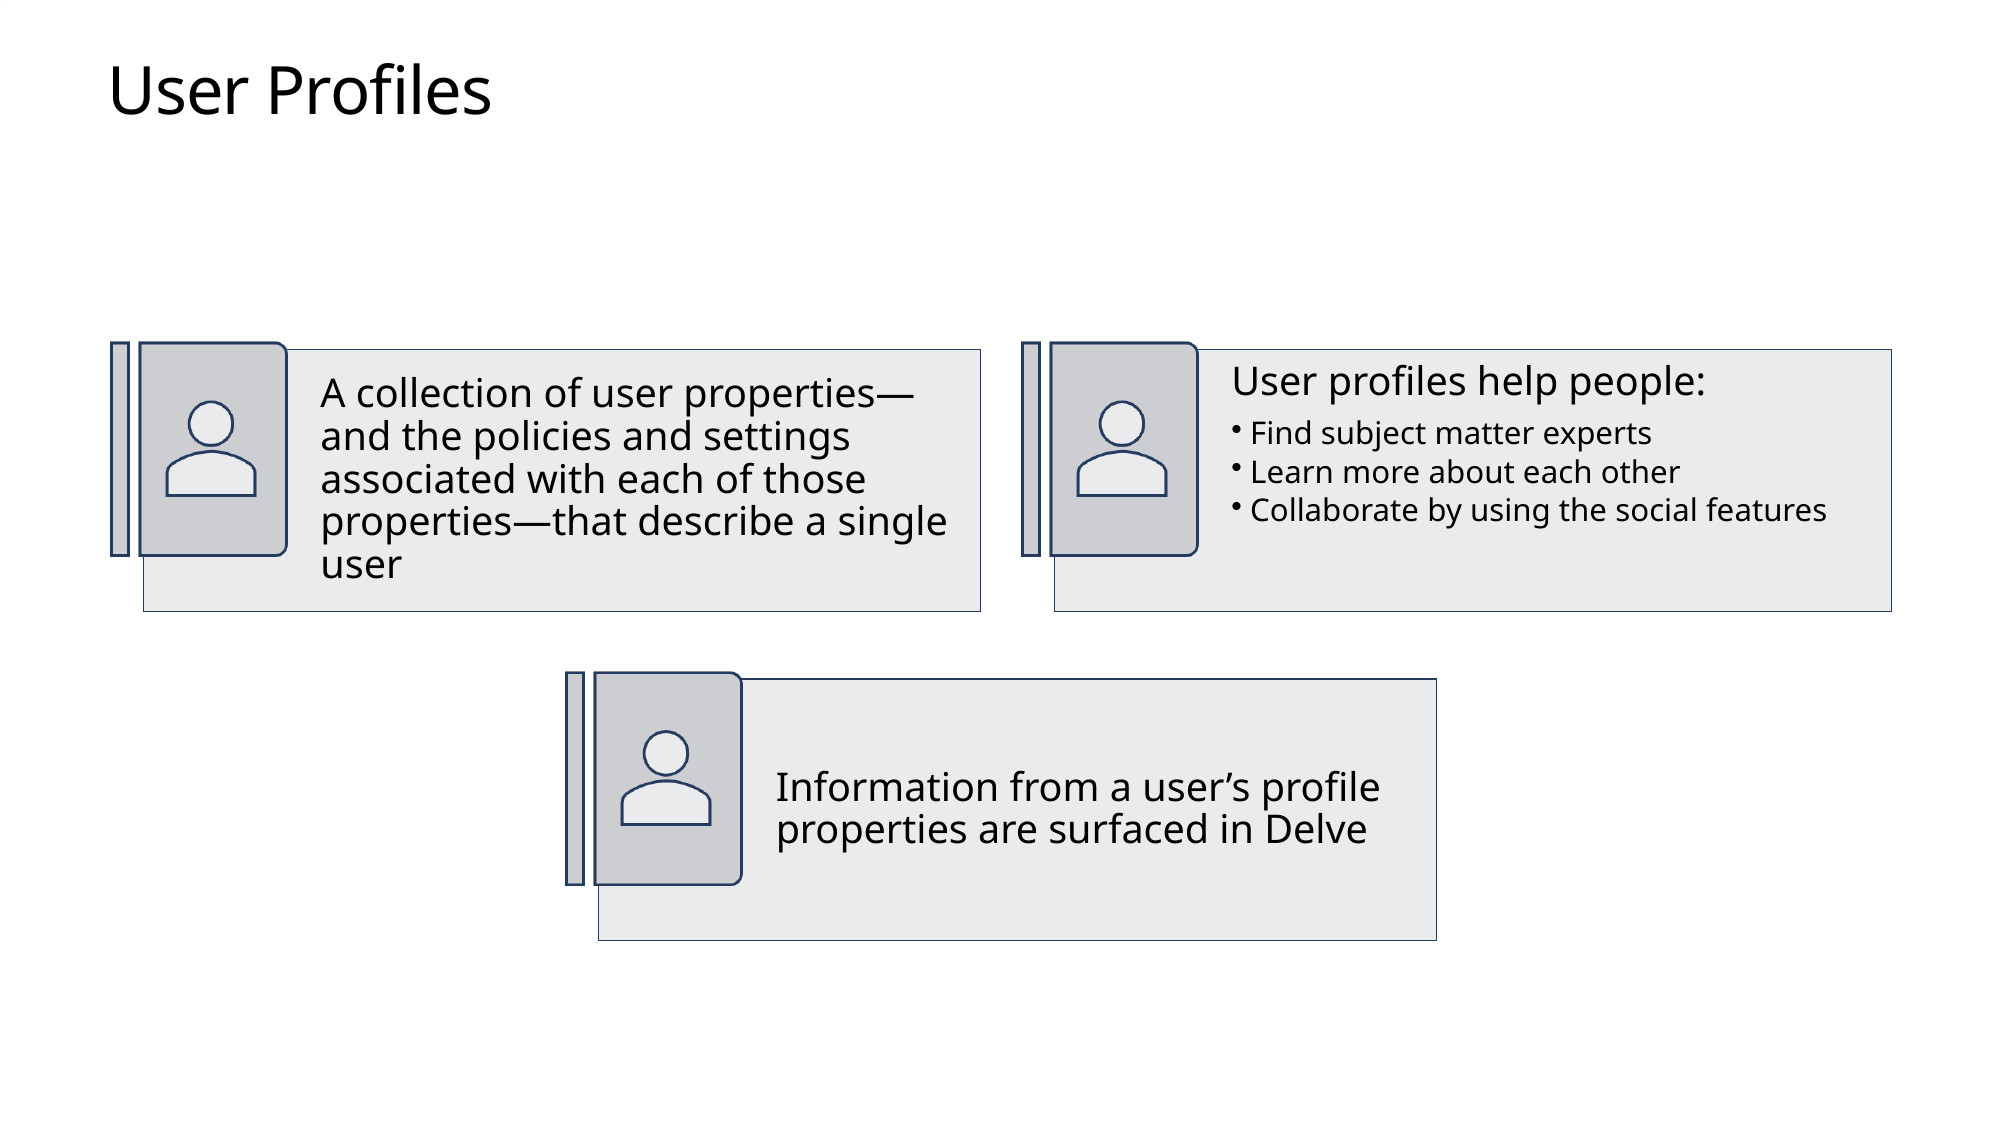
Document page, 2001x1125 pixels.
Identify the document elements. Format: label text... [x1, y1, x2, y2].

title User Profiles [107, 52, 1893, 129]
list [107, 230, 1893, 1022]
